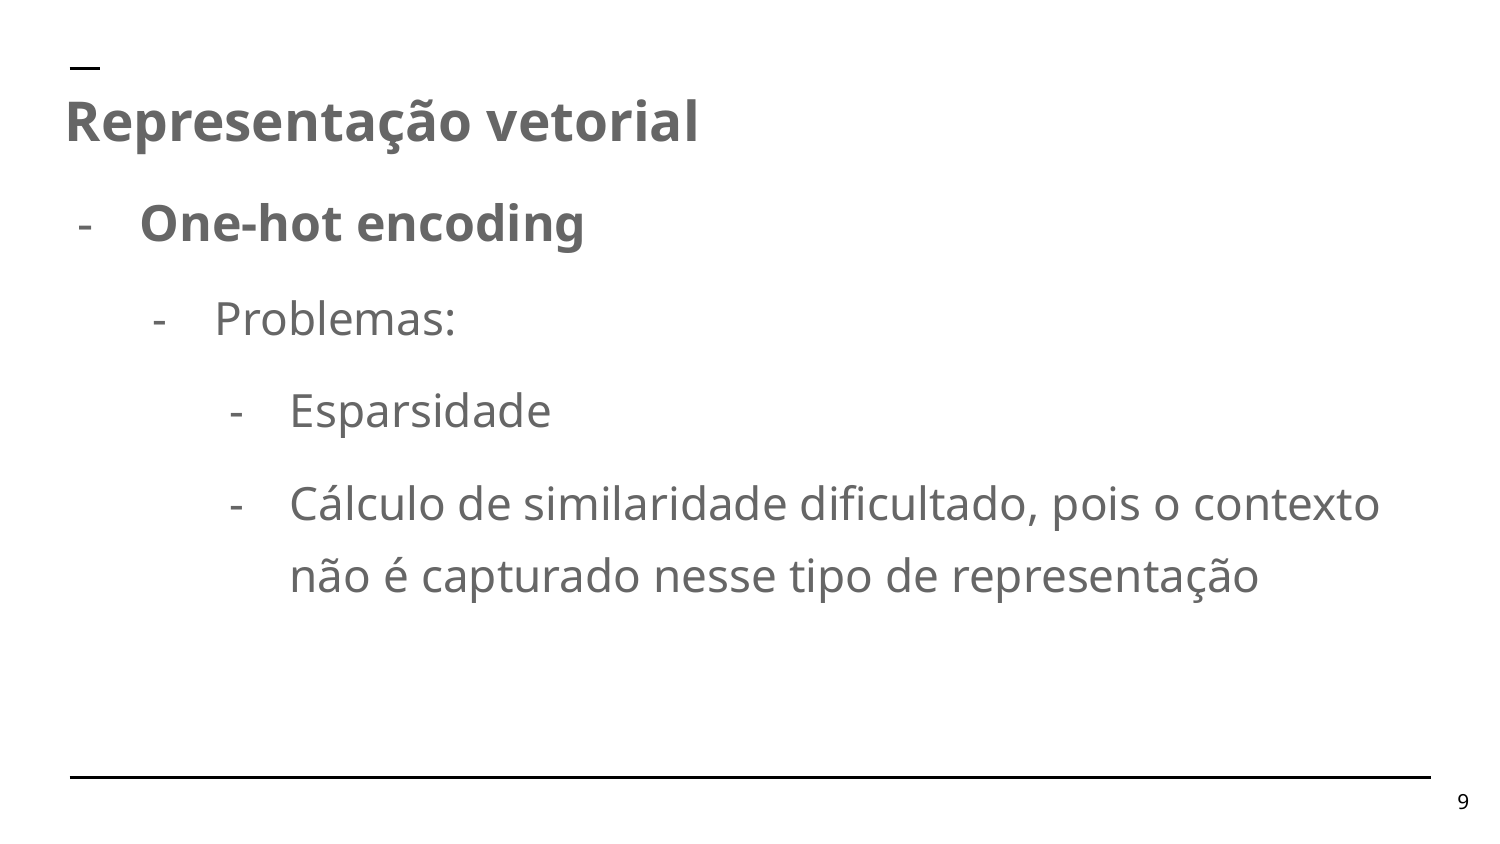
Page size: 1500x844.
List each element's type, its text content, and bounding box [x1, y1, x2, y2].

list One-hot encoding Problemas: Esparsidade Cálculo de similaridade dificultado, pois o contexto não é capturado nesse tipo de representação [49, 172, 1423, 750]
title Representação vetorial [49, 67, 1448, 173]
slide_number ‹#› [1394, 769, 1484, 834]
